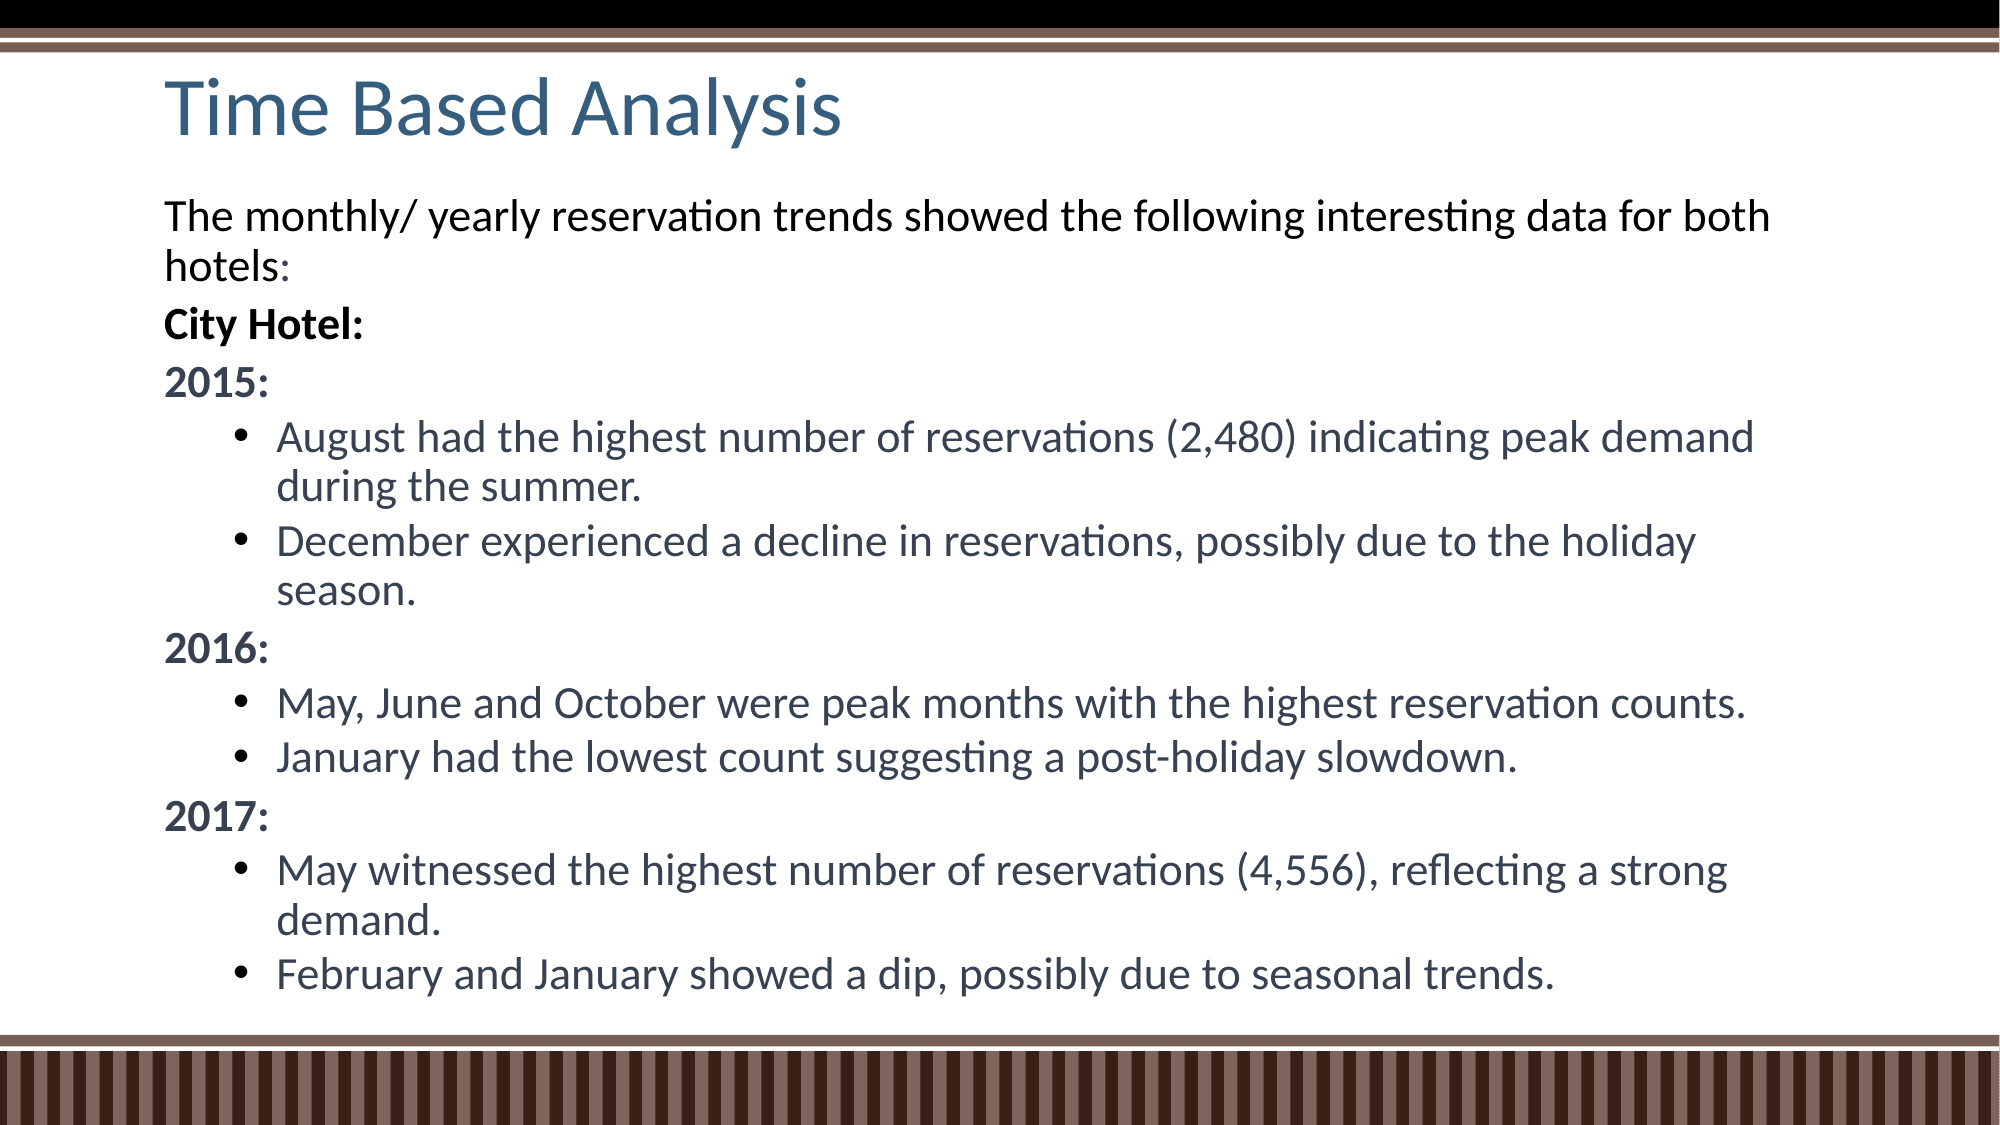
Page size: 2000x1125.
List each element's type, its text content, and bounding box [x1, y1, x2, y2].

title Time Based Analysis [149, 54, 1750, 161]
list The monthly/ yearly reservation trends showed the following interesting data for both hotels: City Hotel: 2015: August had the highest number of reservations (2,480) indicating peak demand during the summer. December experienced a decline in reservations, possibly due to the holiday season. 2016: May, June and October were peak months with the highest reservation counts. January had the lowest count suggesting a post-holiday slowdown. 2017: May witnessed the highest number of reservations (4,556), reflecting a strong demand. February and January showed a dip, possibly due to seasonal trends. [149, 184, 1851, 1024]
